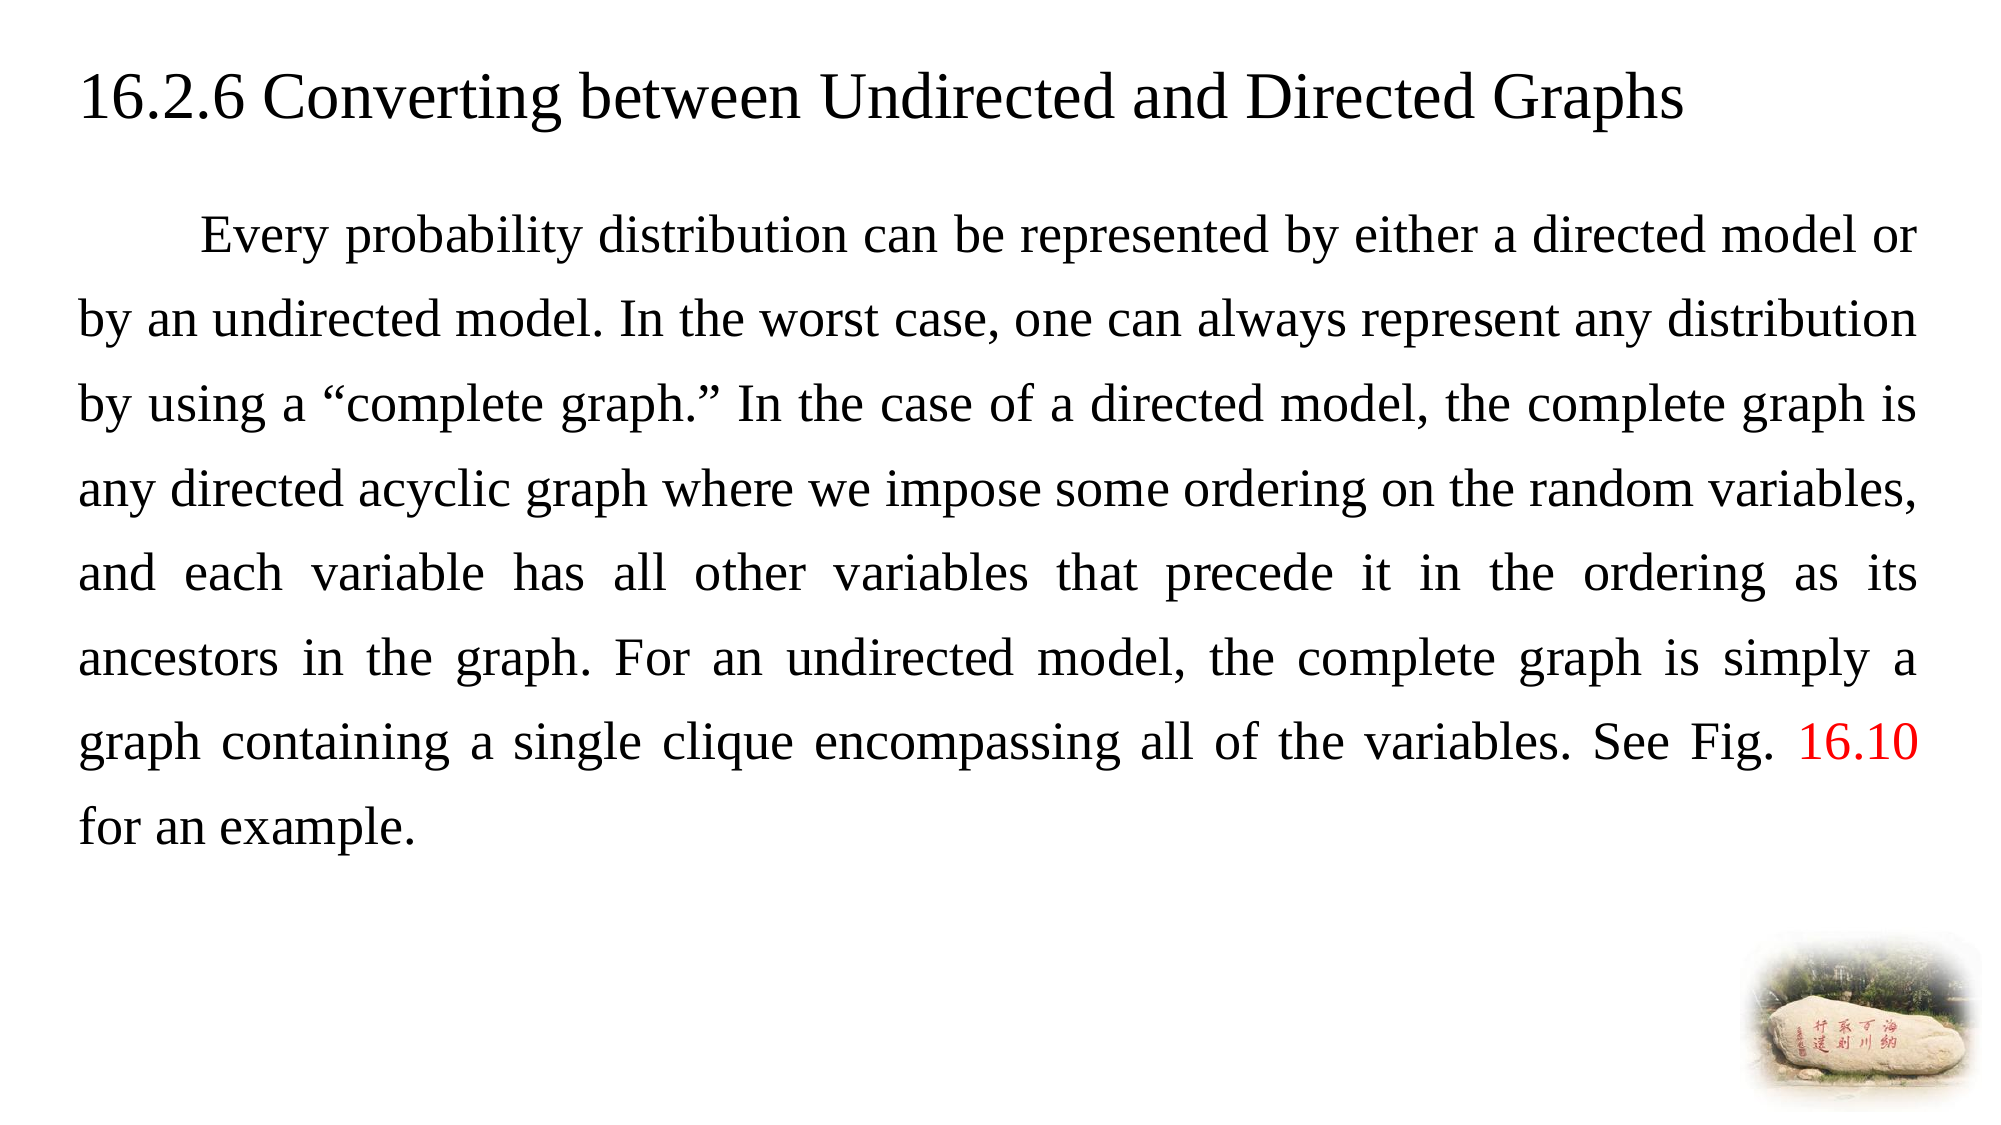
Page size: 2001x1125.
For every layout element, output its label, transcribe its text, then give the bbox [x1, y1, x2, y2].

list Every probability distribution can be represented by either a directed model or by an undirected model. In the worst case, one can always represent any distribution by using a “complete graph.” In the case of a directed model, the complete graph is any directed acyclic graph where we impose some ordering on the random variables, and each variable has all other variables that precede it in the ordering as its ancestors in the graph. For an undirected model, the complete graph is simply a graph containing a single clique encompassing all of the variables. See Fig. 16.10 for an example. [63, 171, 1936, 1014]
title 16.2.6 Converting between Undirected and Directed Graphs [63, 21, 1936, 142]
picture [1740, 927, 1985, 1112]
